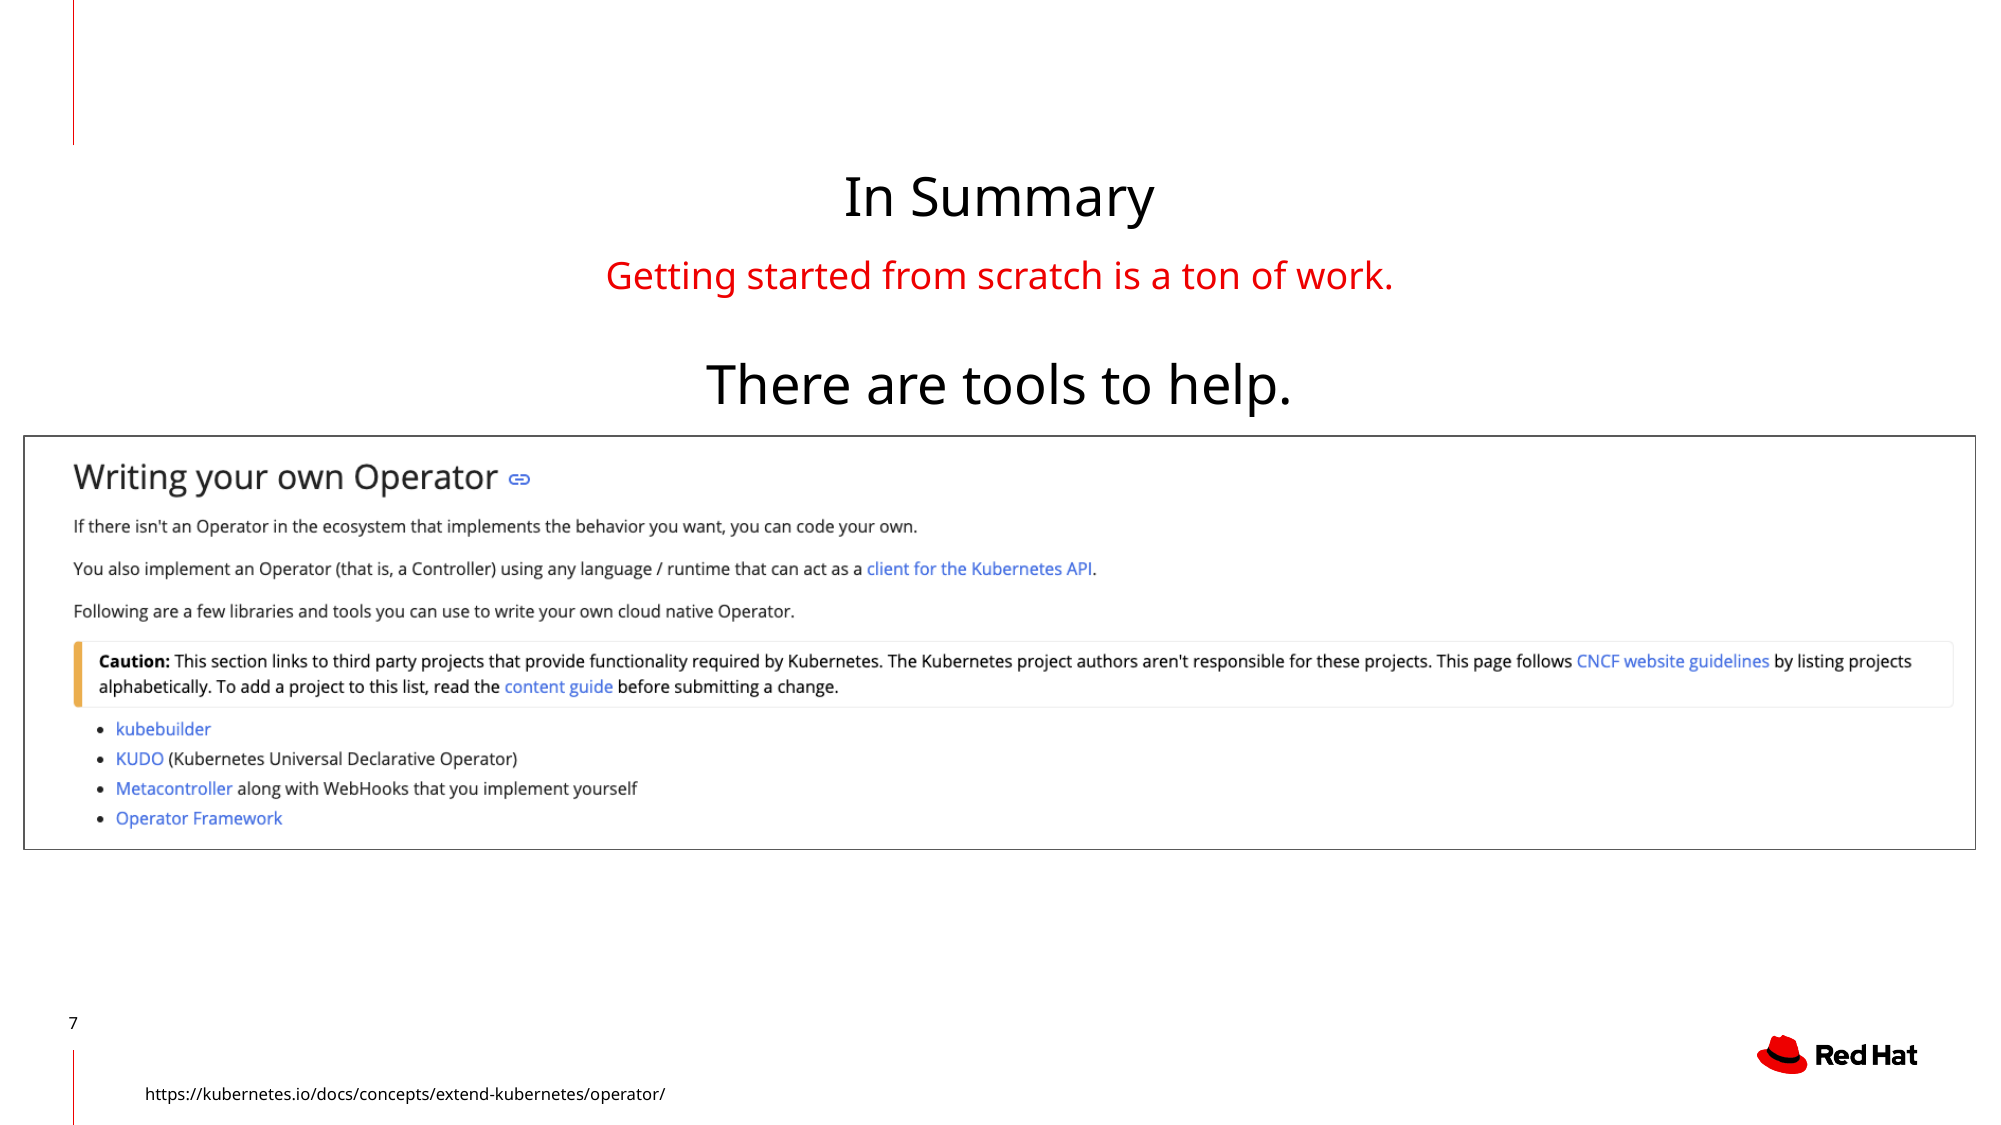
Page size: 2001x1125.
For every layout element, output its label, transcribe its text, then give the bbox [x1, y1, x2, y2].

subtitle https://kubernetes.io/docs/concepts/extend-kubernetes/operator/ [145, 1012, 1458, 1104]
picture [1757, 1035, 1918, 1074]
title There are tools to help. [145, 330, 1855, 422]
slide_number ‹#› [13, 1012, 134, 1036]
picture [24, 436, 1976, 849]
subtitle Getting started from scratch is a ton of work. [145, 233, 1855, 330]
title In Summary [145, 143, 1855, 233]
